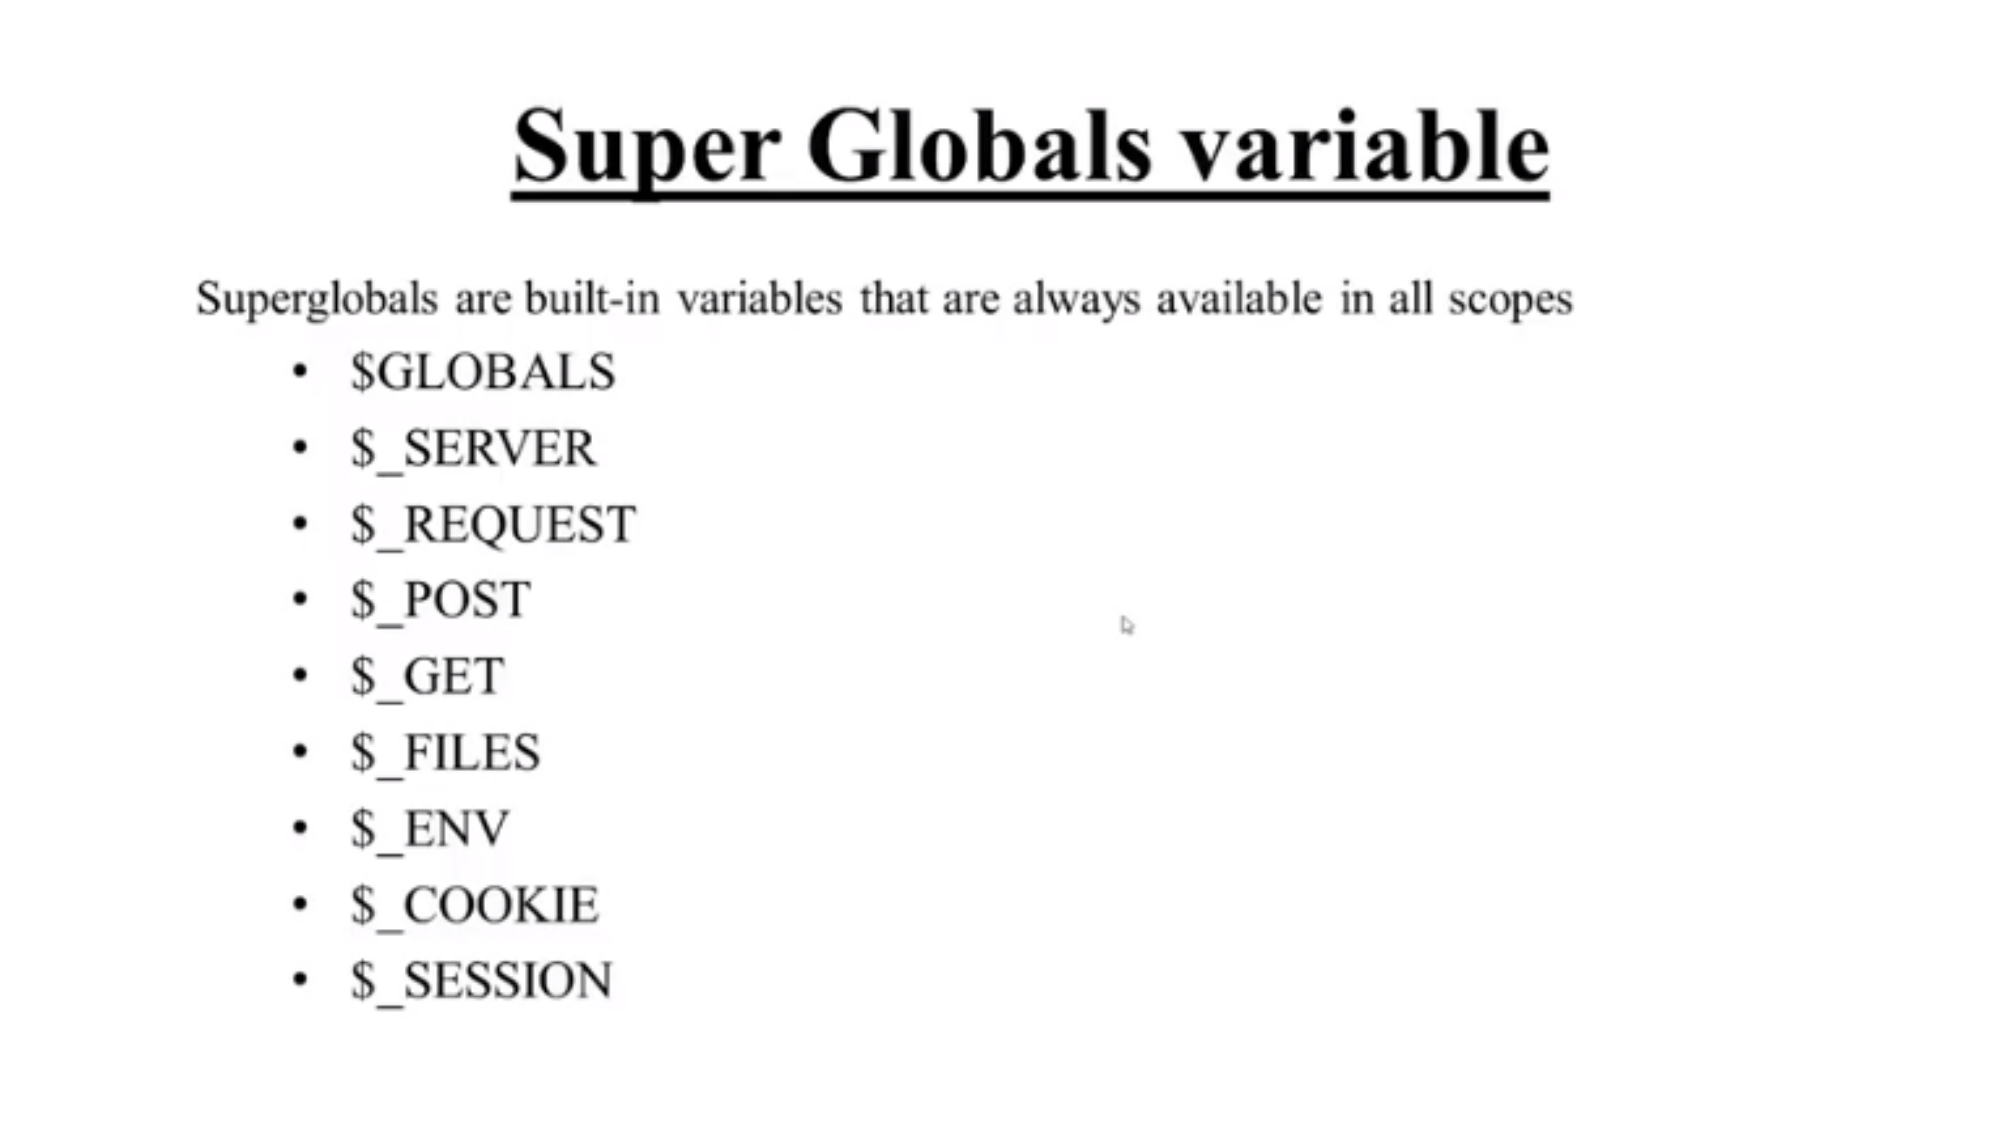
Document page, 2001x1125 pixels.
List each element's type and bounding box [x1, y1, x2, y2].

picture [105, 59, 1828, 1106]
